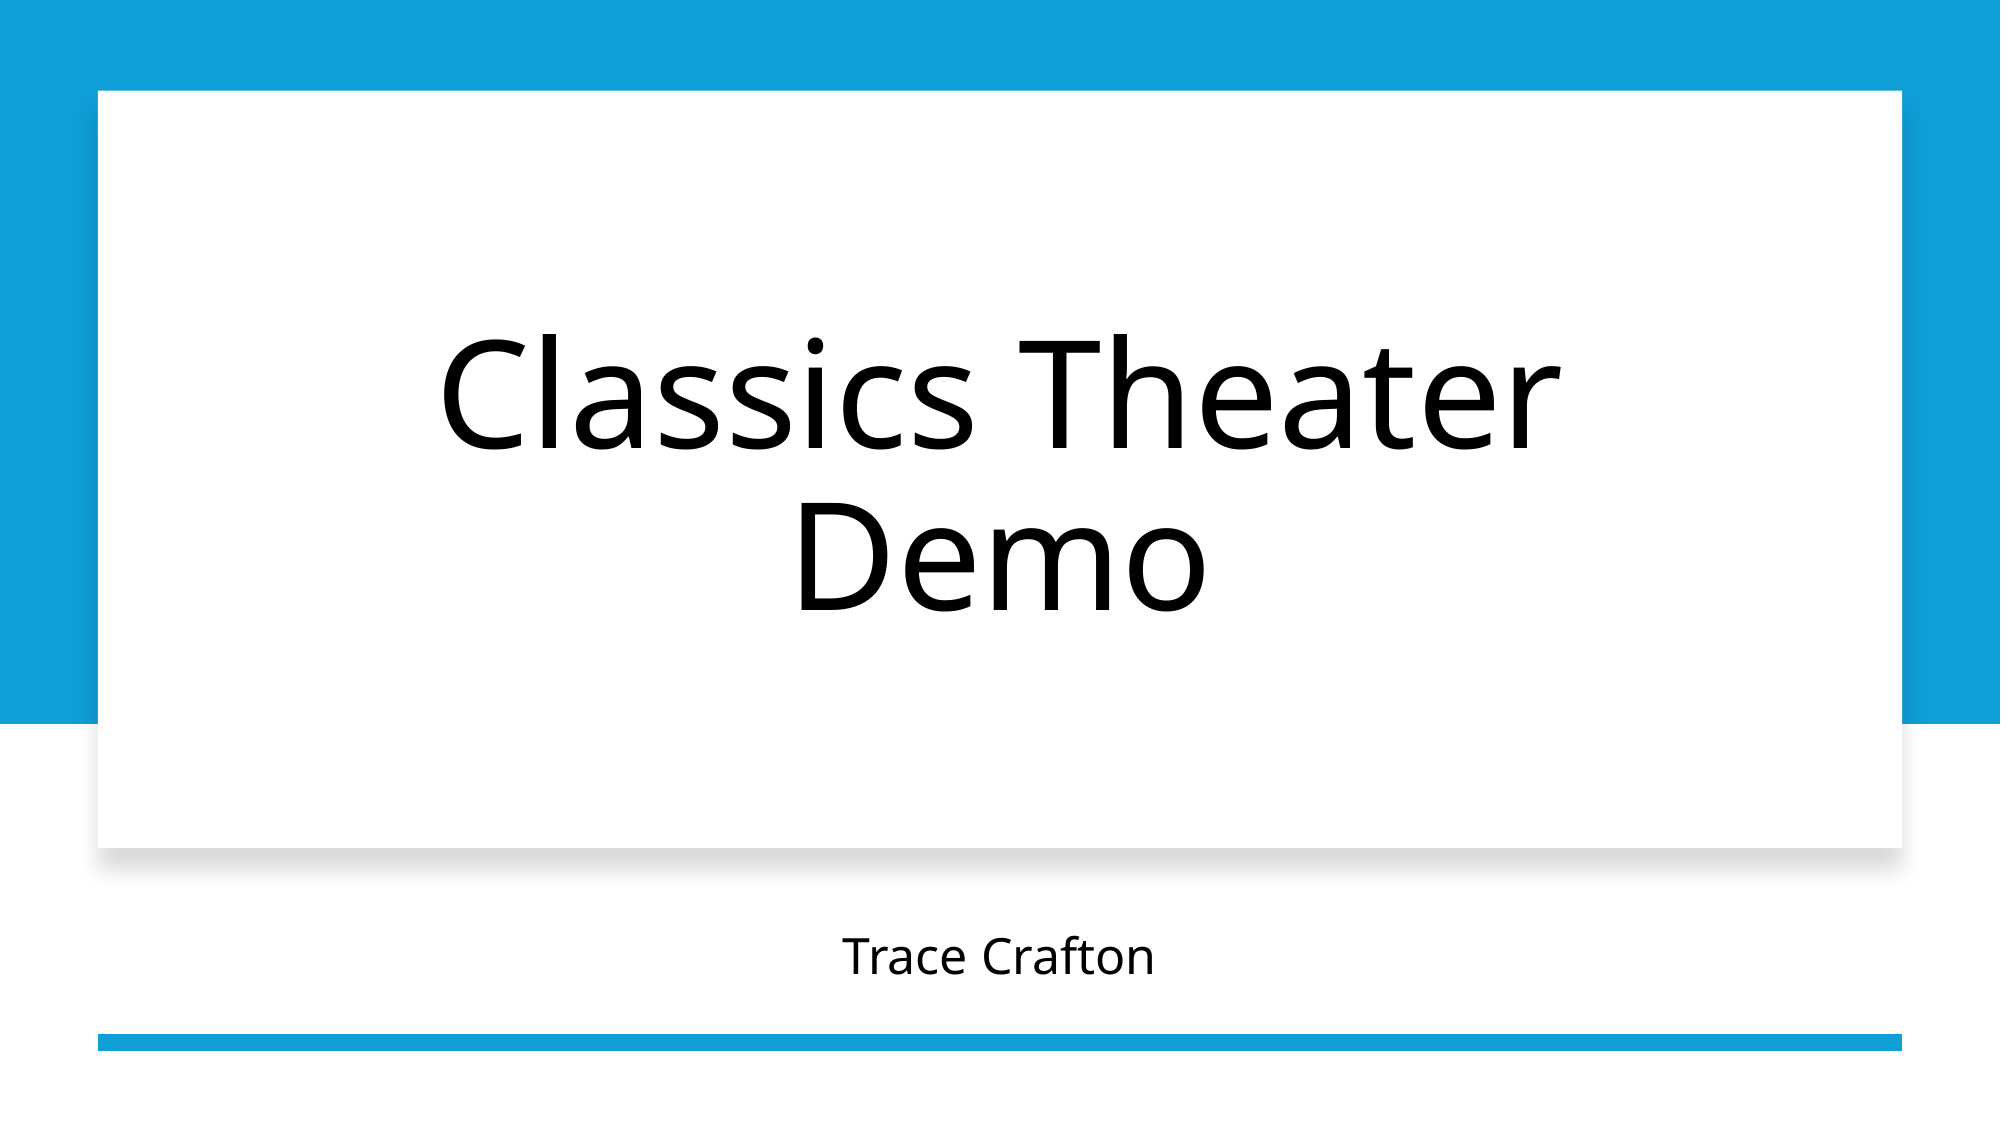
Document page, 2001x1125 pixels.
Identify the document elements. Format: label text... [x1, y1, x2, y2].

text_box [0, 725, 2000, 1125]
title Classics Theater Demo [249, 212, 1750, 750]
text_box [96, 89, 1904, 850]
text_box [0, 0, 2000, 725]
subtitle Trace Crafton [249, 904, 1750, 1012]
